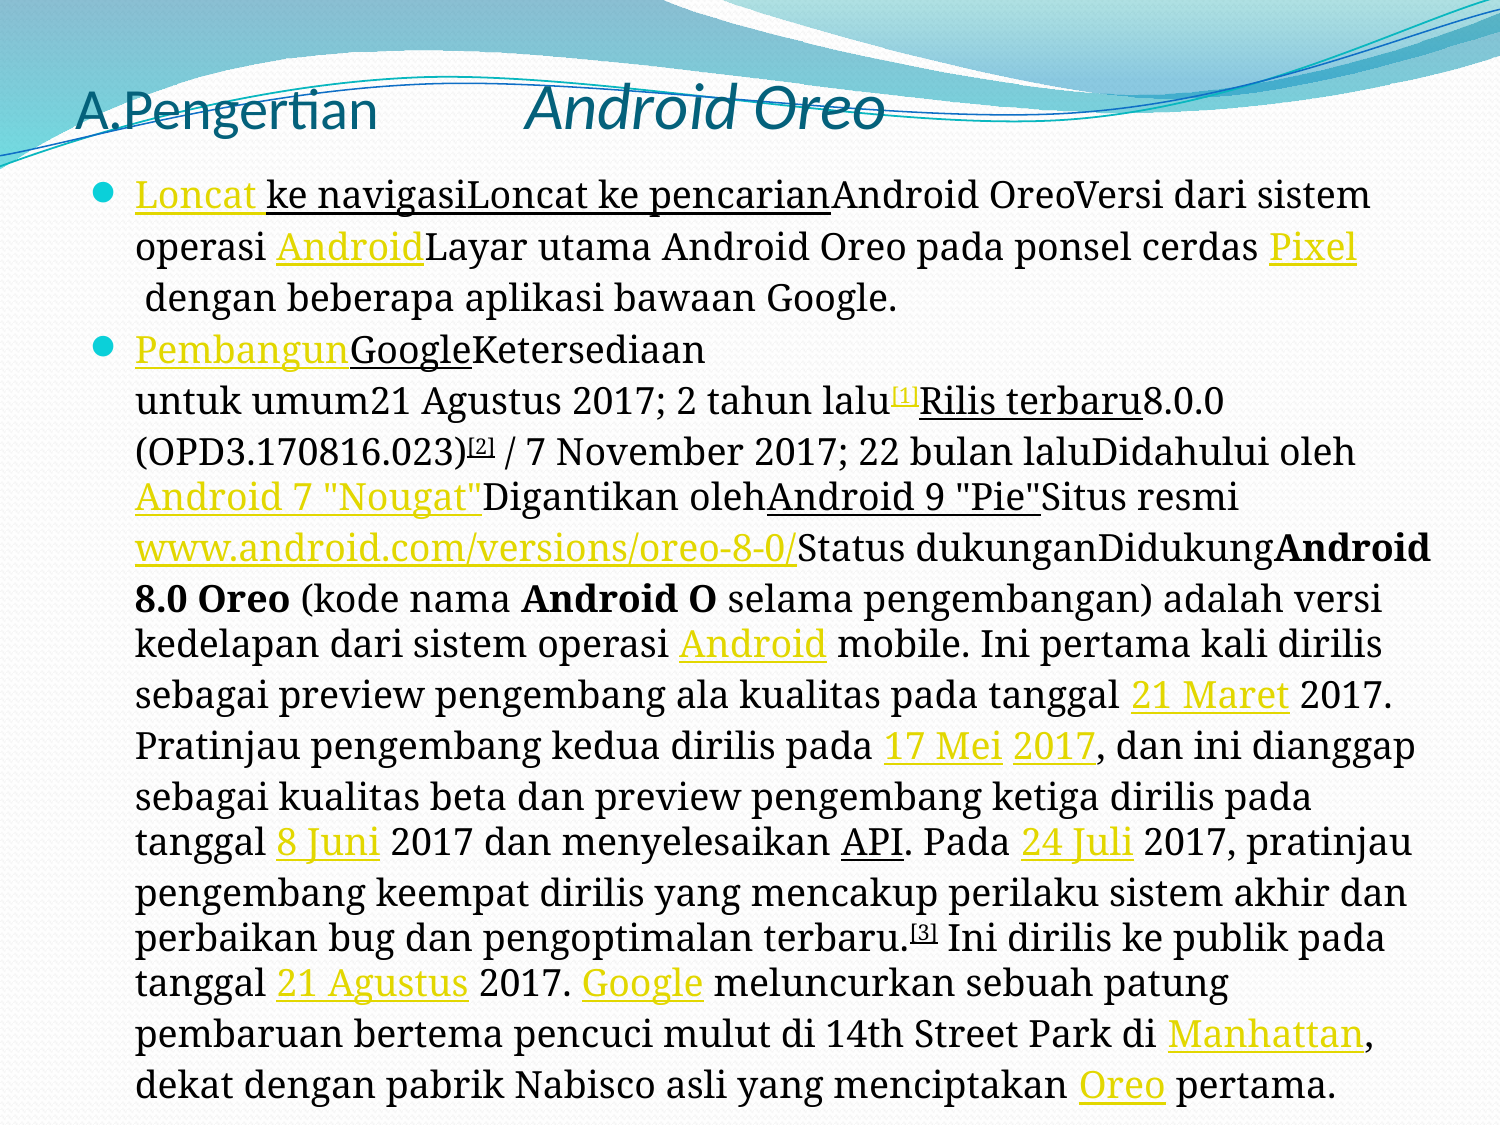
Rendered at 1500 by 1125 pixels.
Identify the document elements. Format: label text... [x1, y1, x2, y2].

list Loncat ke navigasiLoncat ke pencarianAndroid OreoVersi dari sistem operasi AndroidLayar utama Android Oreo pada ponsel cerdas Pixel dengan beberapa aplikasi bawaan Google. PembangunGoogleKetersediaan untuk umum21 Agustus 2017; 2 tahun lalu[1]Rilis terbaru8.0.0 (OPD3.170816.023)[2] / 7 November 2017; 22 bulan laluDidahului olehAndroid 7 "Nougat"Digantikan olehAndroid 9 "Pie"Situs resmiwww.android.com/versions/oreo-8-0/Status dukunganDidukungAndroid 8.0 Oreo (kode nama Android O selama pengembangan) adalah versi kedelapan dari sistem operasi Android mobile. Ini pertama kali dirilis sebagai preview pengembang ala kualitas pada tanggal 21 Maret 2017. Pratinjau pengembang kedua dirilis pada 17 Mei 2017, dan ini dianggap sebagai kualitas beta dan preview pengembang ketiga dirilis pada tanggal 8 Juni 2017 dan menyelesaikan API. Pada 24 Juli 2017, pratinjau pengembang keempat dirilis yang mencakup perilaku sistem akhir dan perbaikan bug dan pengoptimalan terbaru.[3] Ini dirilis ke publik pada tanggal 21 Agustus 2017. Google meluncurkan sebuah patung pembaruan bertema pencuci mulut di 14th Street Park di Manhattan, dekat dengan pabrik Nabisco asli yang menciptakan Oreo pertama. [75, 164, 1454, 1067]
title A.Pengertian Android Oreo [75, 115, 1425, 164]
